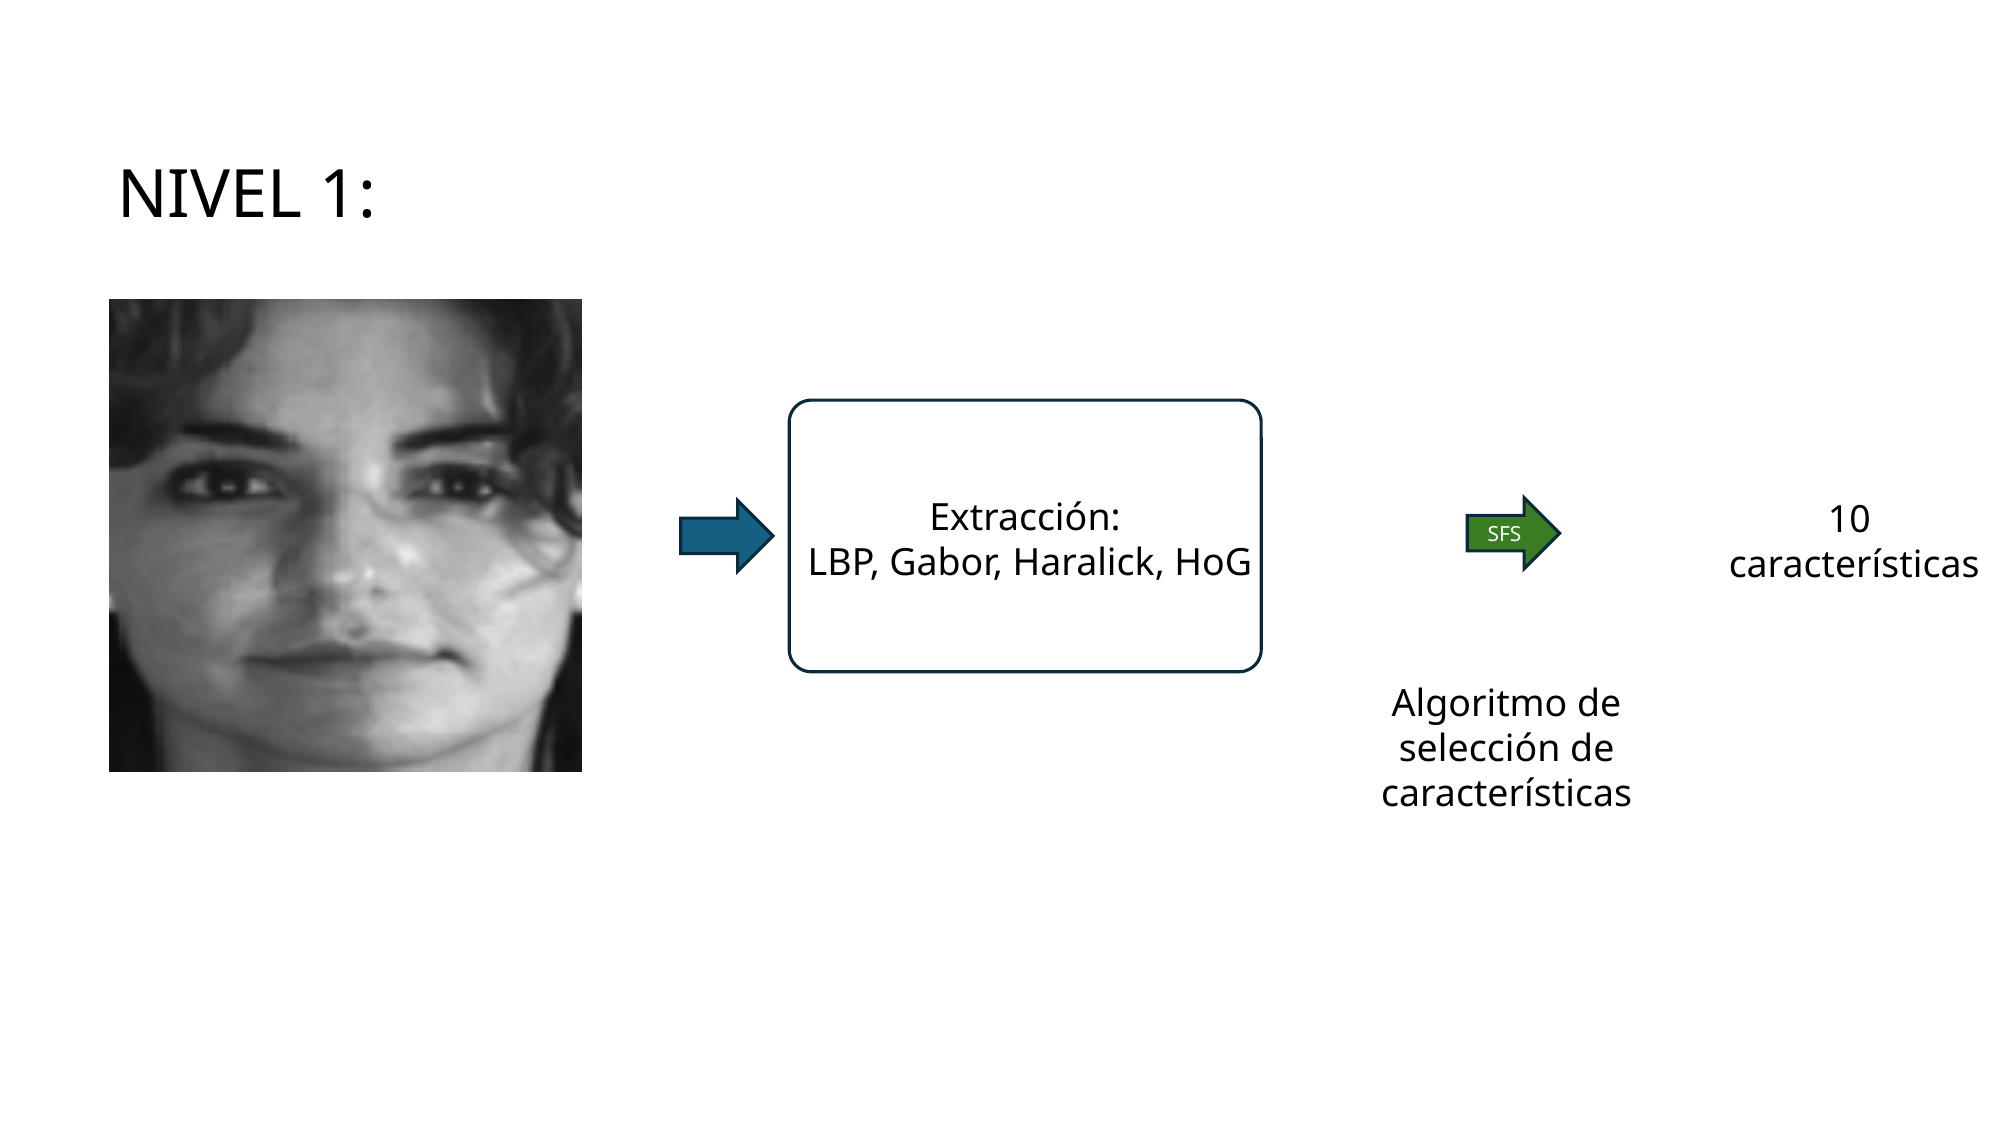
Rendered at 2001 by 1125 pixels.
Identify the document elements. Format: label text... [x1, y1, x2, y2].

text_box SFS [1465, 493, 1562, 573]
picture [108, 299, 582, 773]
text_box [679, 496, 776, 576]
text_box [787, 398, 1263, 674]
text_box Algoritmo de selección de características [1324, 671, 1690, 822]
text_box 10 características [1714, 487, 1995, 593]
text_box Extracción: LBP, Gabor, Haralick, HoG [792, 485, 1267, 590]
text_box NIVEL 1: [102, 143, 392, 238]
